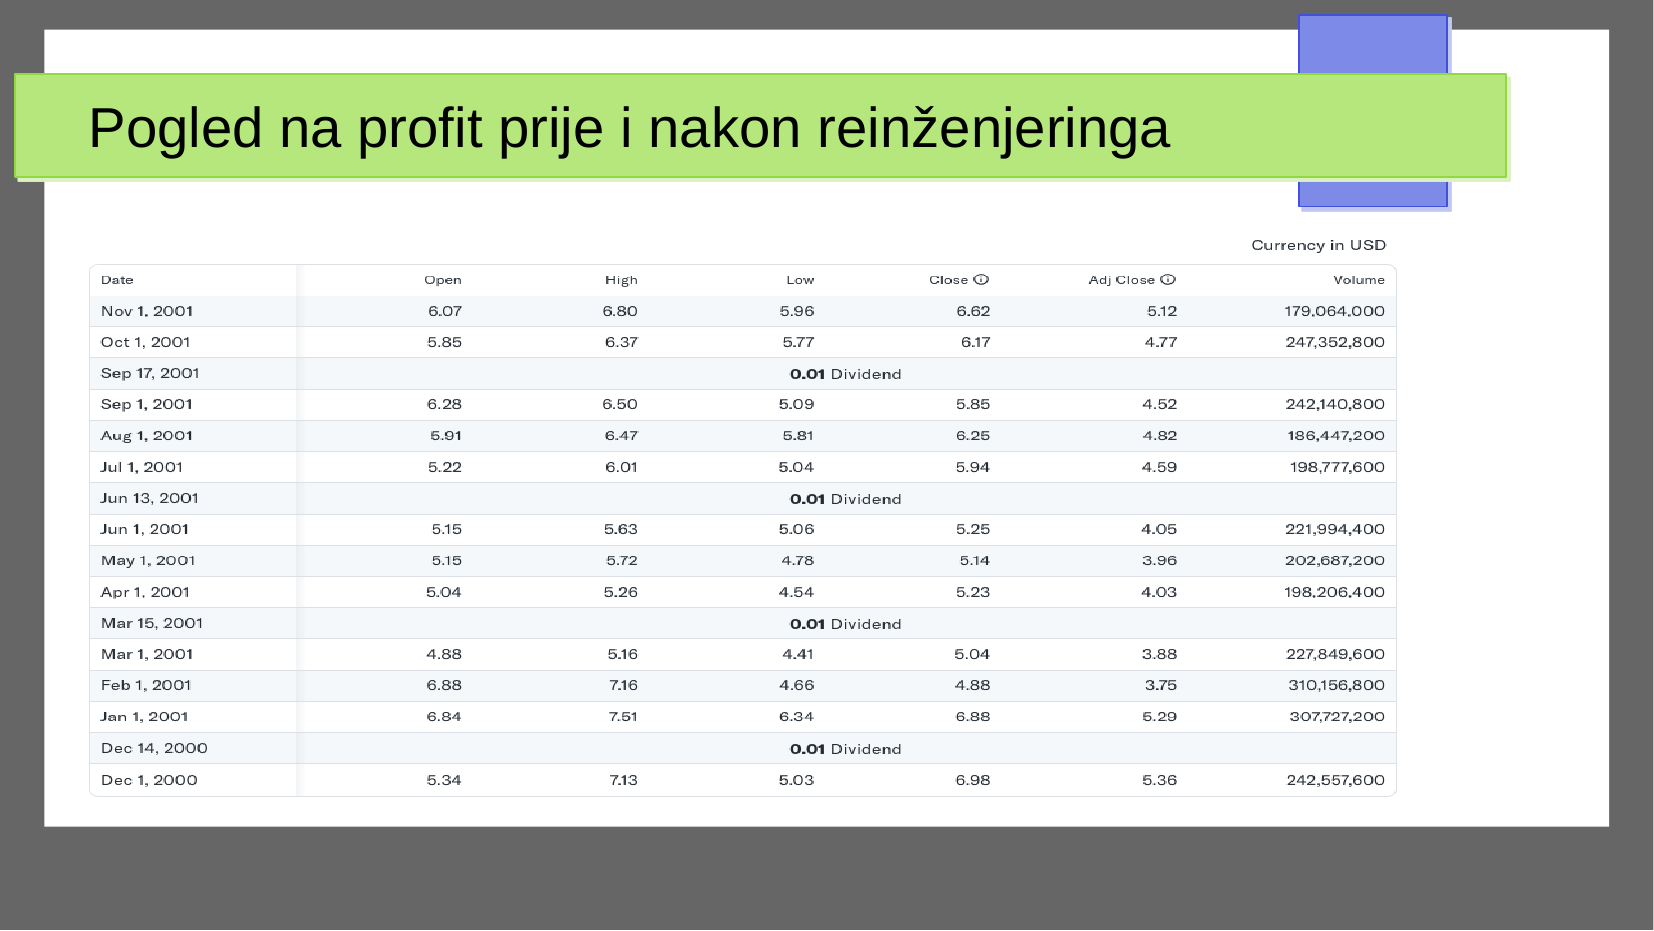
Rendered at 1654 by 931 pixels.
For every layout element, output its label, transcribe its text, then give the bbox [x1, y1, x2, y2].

picture [88, 235, 1413, 798]
title Pogled na profit prije i nakon reinženjeringa [88, 73, 1506, 178]
